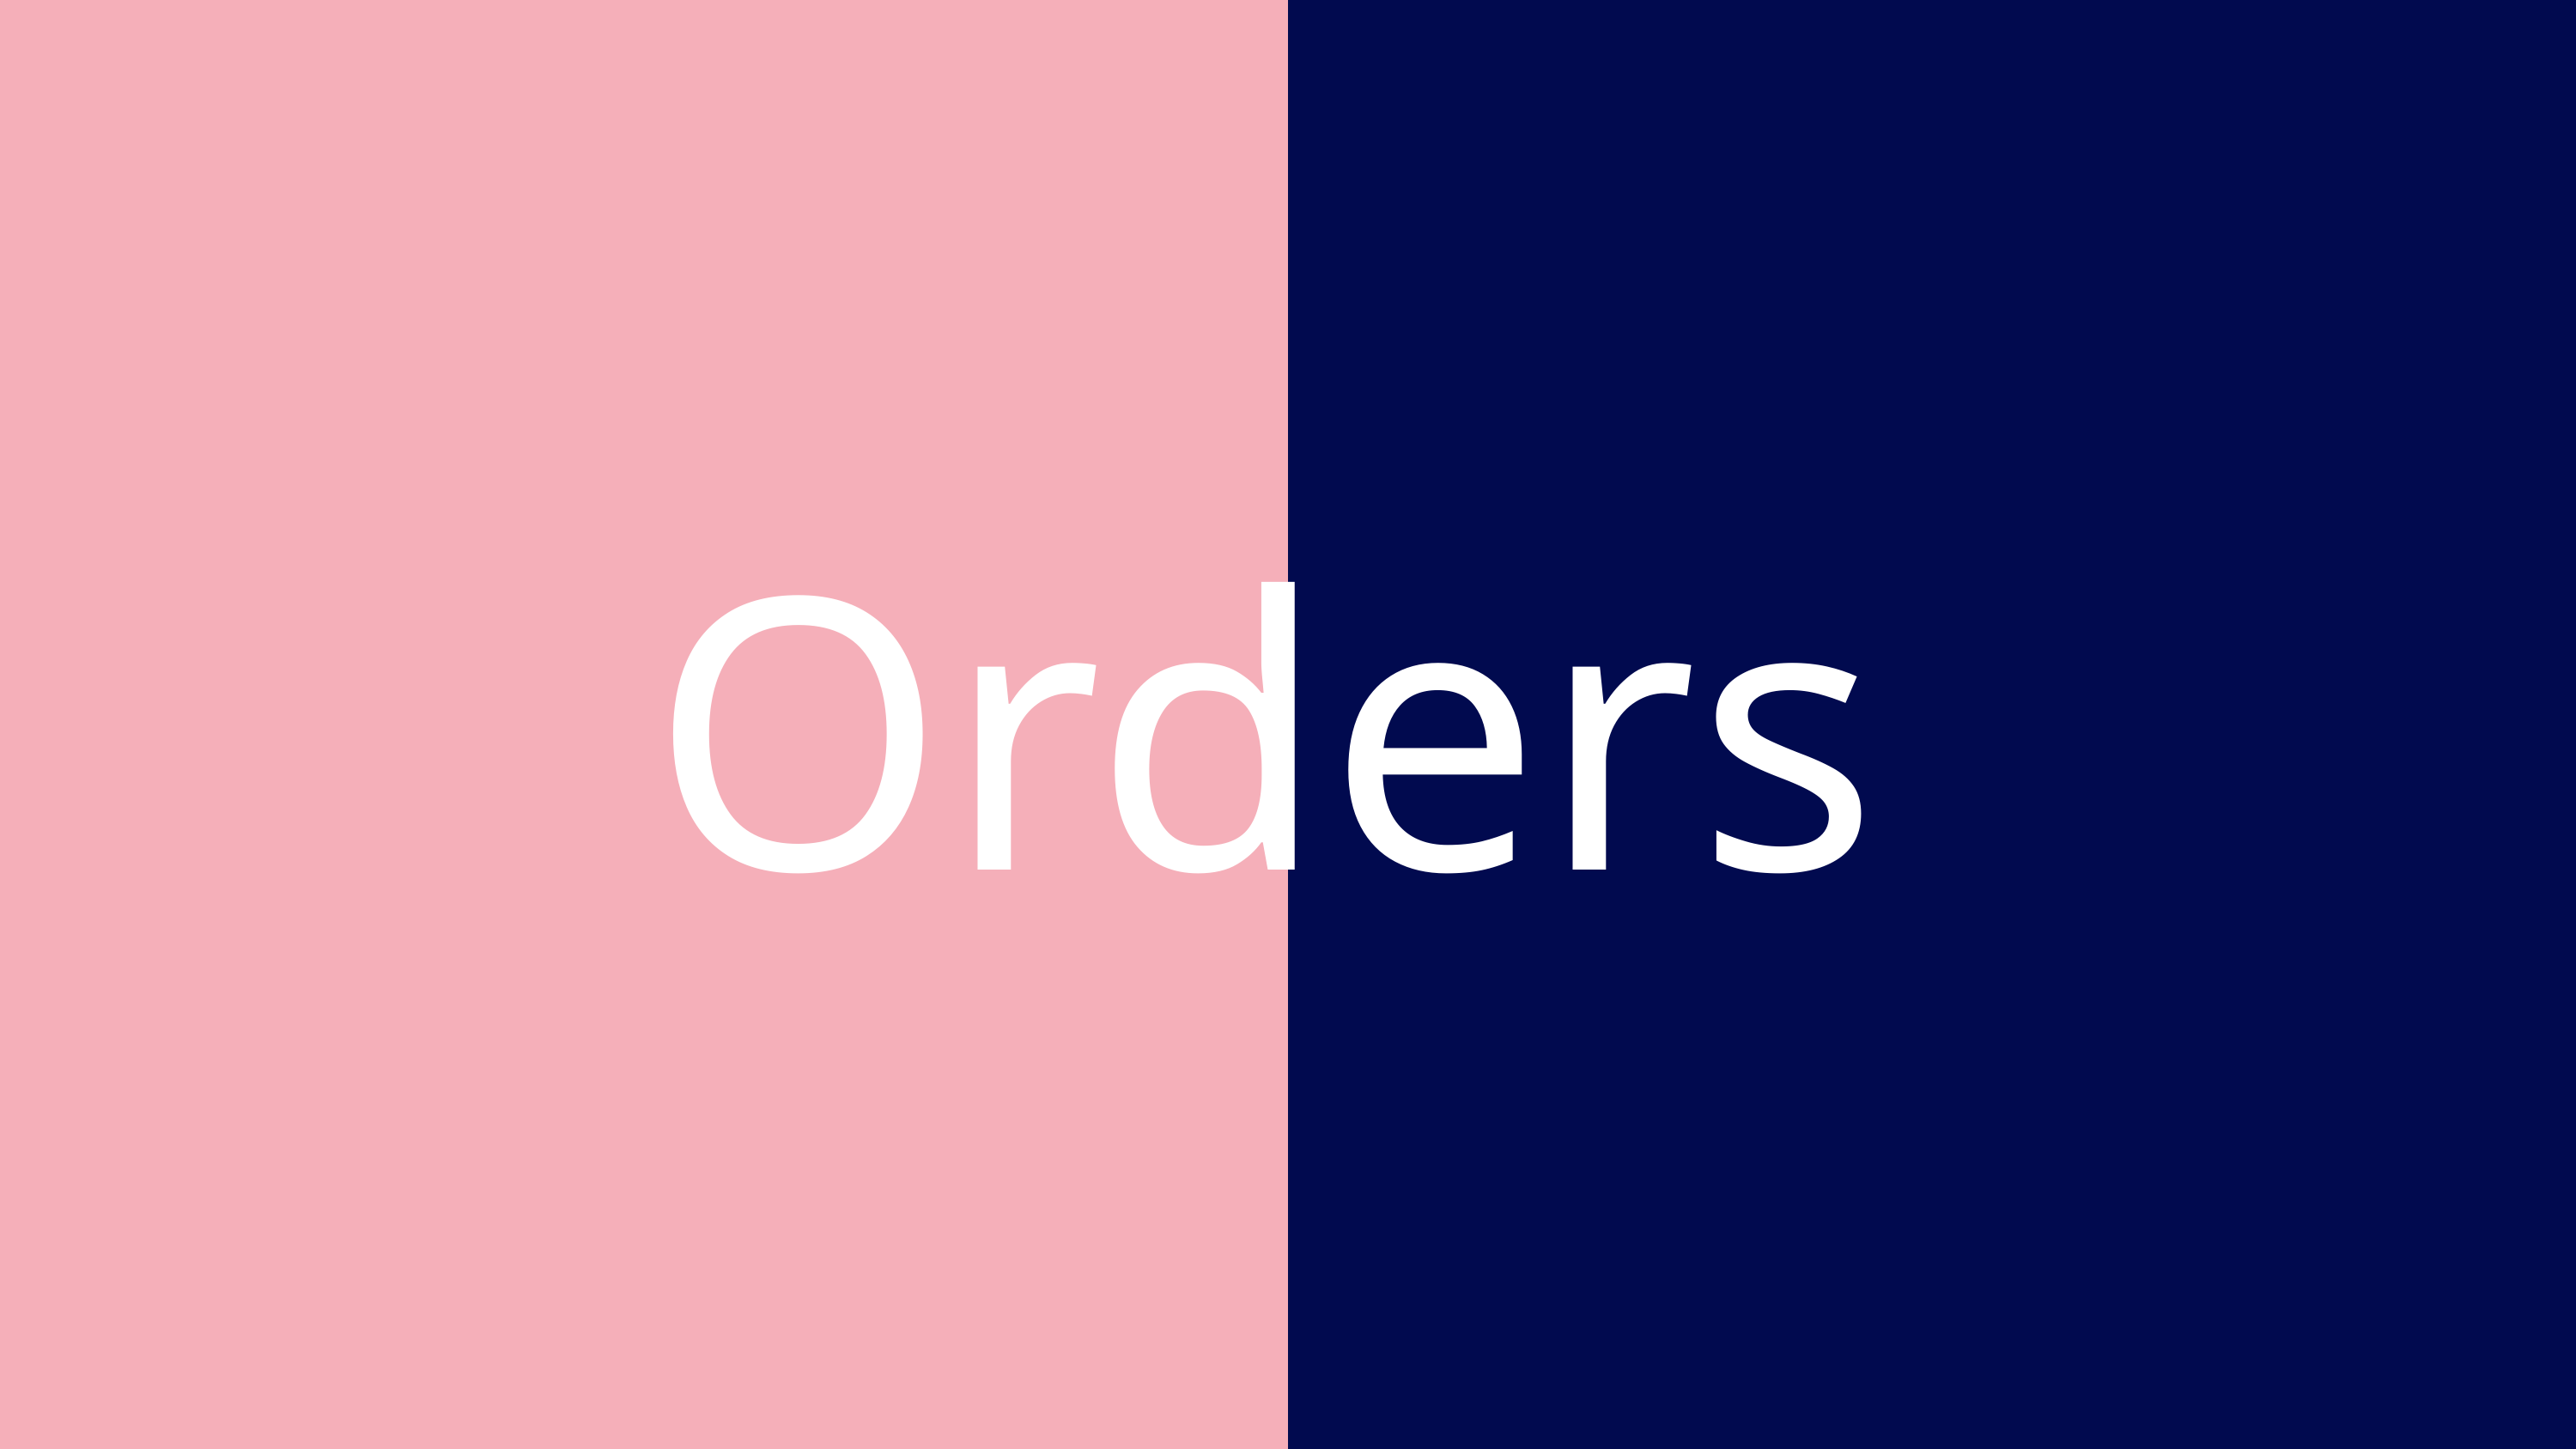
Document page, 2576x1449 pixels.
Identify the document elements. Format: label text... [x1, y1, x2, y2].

text_box Orders [1291, 513, 1926, 946]
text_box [0, 0, 1289, 1449]
